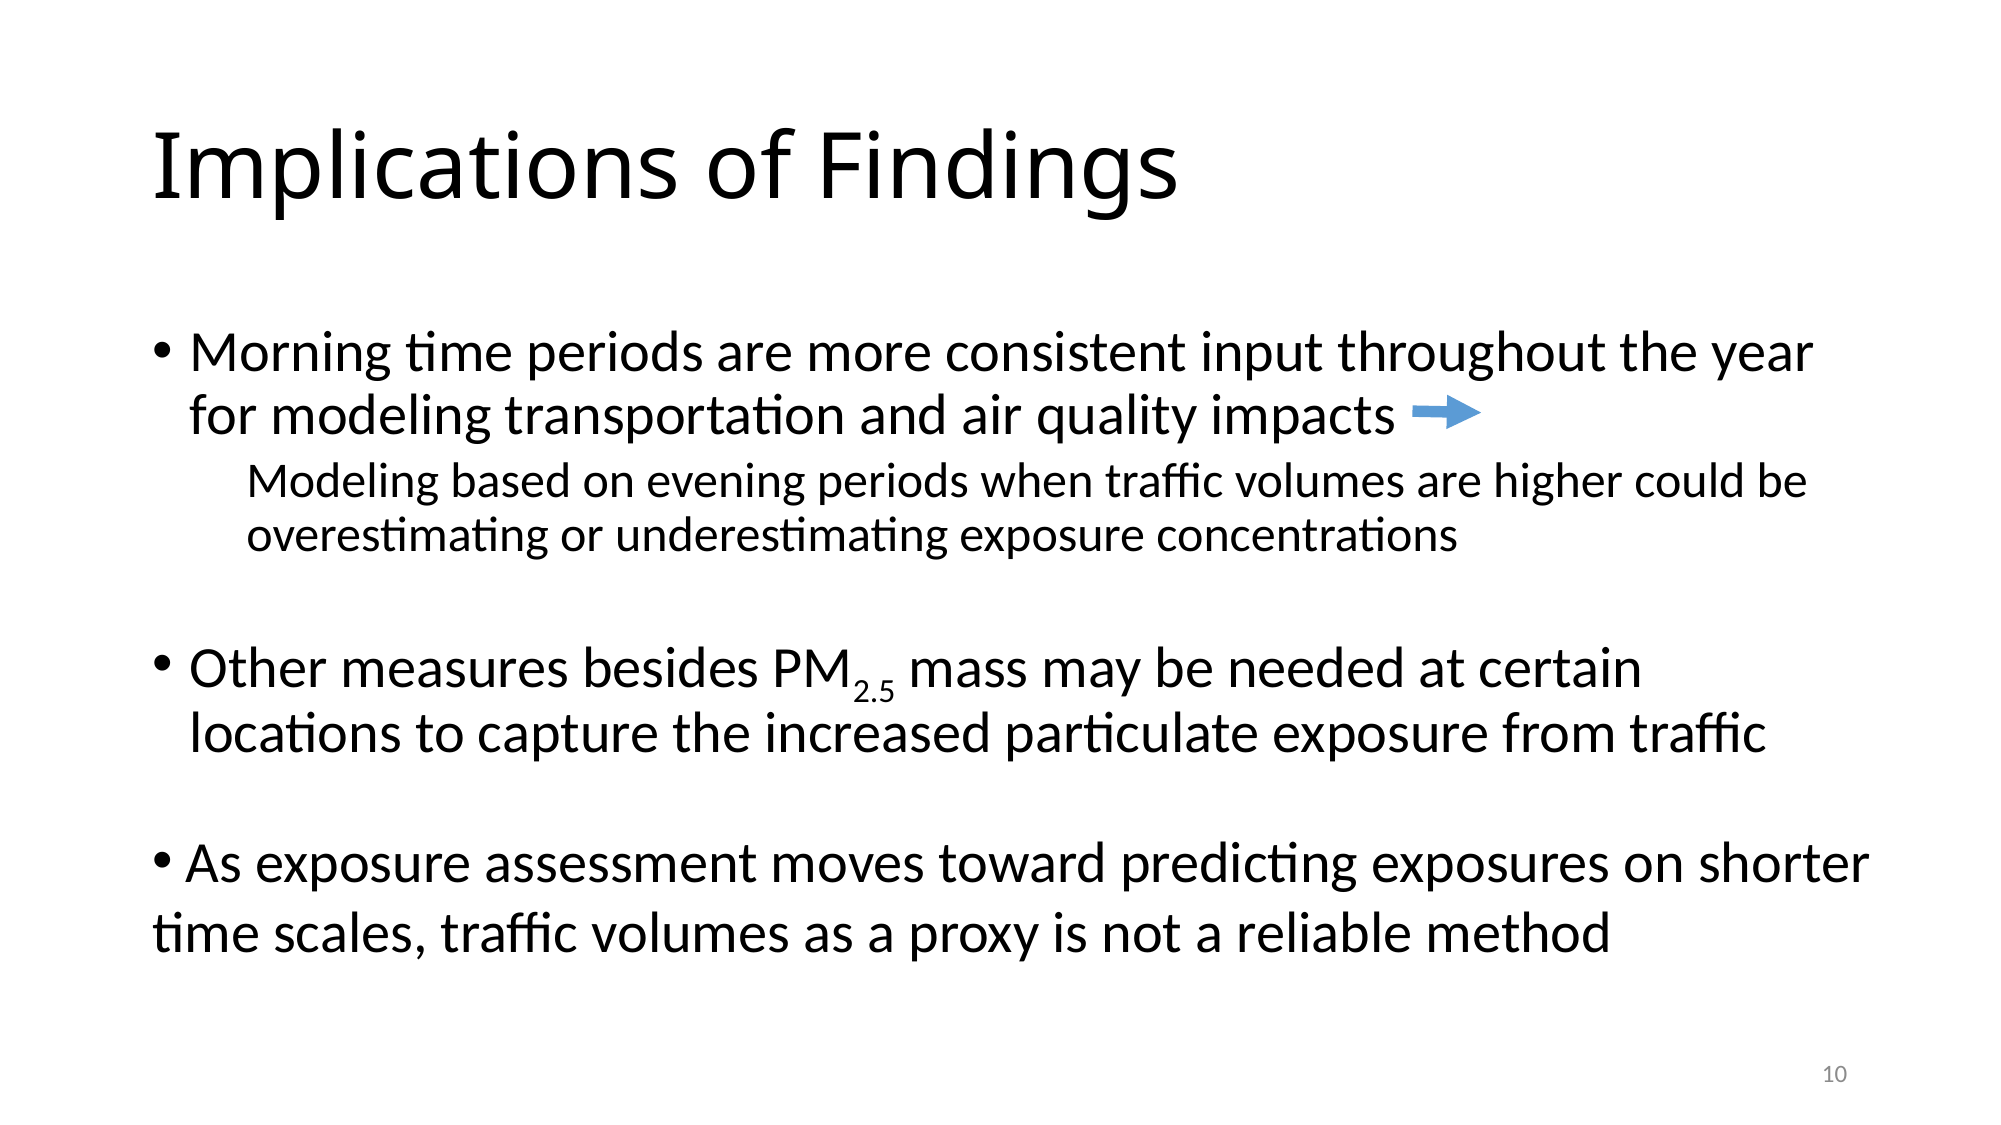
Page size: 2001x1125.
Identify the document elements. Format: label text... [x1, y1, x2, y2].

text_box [156, 411, 1882, 594]
text_box As exposure assessment moves toward predicting exposures on shorter time scales, traffic volumes as a proxy is not a reliable method [137, 816, 1943, 972]
text_box Other measures besides PM2.5 mass may be needed at certain locations to capture the increased particulate exposure from traffic [137, 532, 1863, 804]
title Implications of Findings [137, 59, 1863, 278]
list Morning time periods are more consistent input throughout the year for modeling transportation and air quality impacts [137, 313, 1863, 461]
slide_number 10 [1412, 1042, 1863, 1103]
